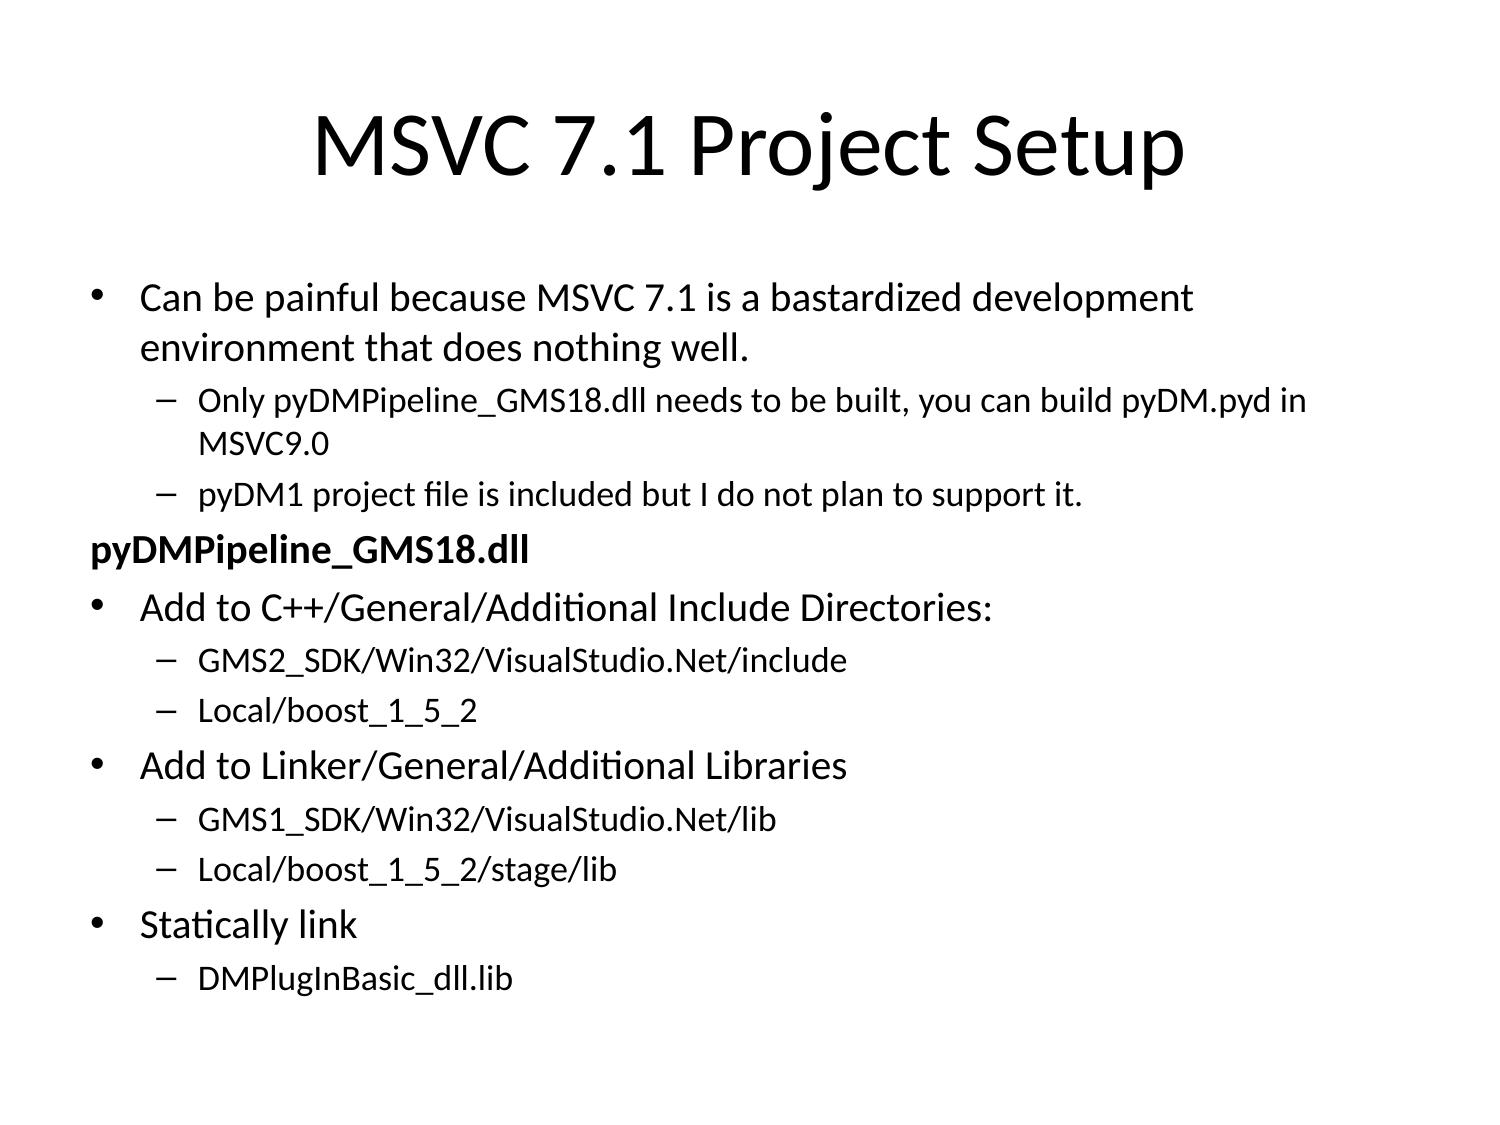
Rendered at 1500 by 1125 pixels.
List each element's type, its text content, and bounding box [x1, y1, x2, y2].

title MSVC 7.1 Project Setup [75, 45, 1425, 233]
list Can be painful because MSVC 7.1 is a bastardized development environment that does nothing well. Only pyDMPipeline_GMS18.dll needs to be built, you can build pyDM.pyd in MSVC9.0 pyDM1 project file is included but I do not plan to support it. pyDMPipeline_GMS18.dll Add to C++/General/Additional Include Directories: GMS2_SDK/Win32/VisualStudio.Net/include Local/boost_1_5_2 Add to Linker/General/Additional Libraries GMS1_SDK/Win32/VisualStudio.Net/lib Local/boost_1_5_2/stage/lib Statically link DMPlugInBasic_dll.lib [75, 262, 1425, 1005]
